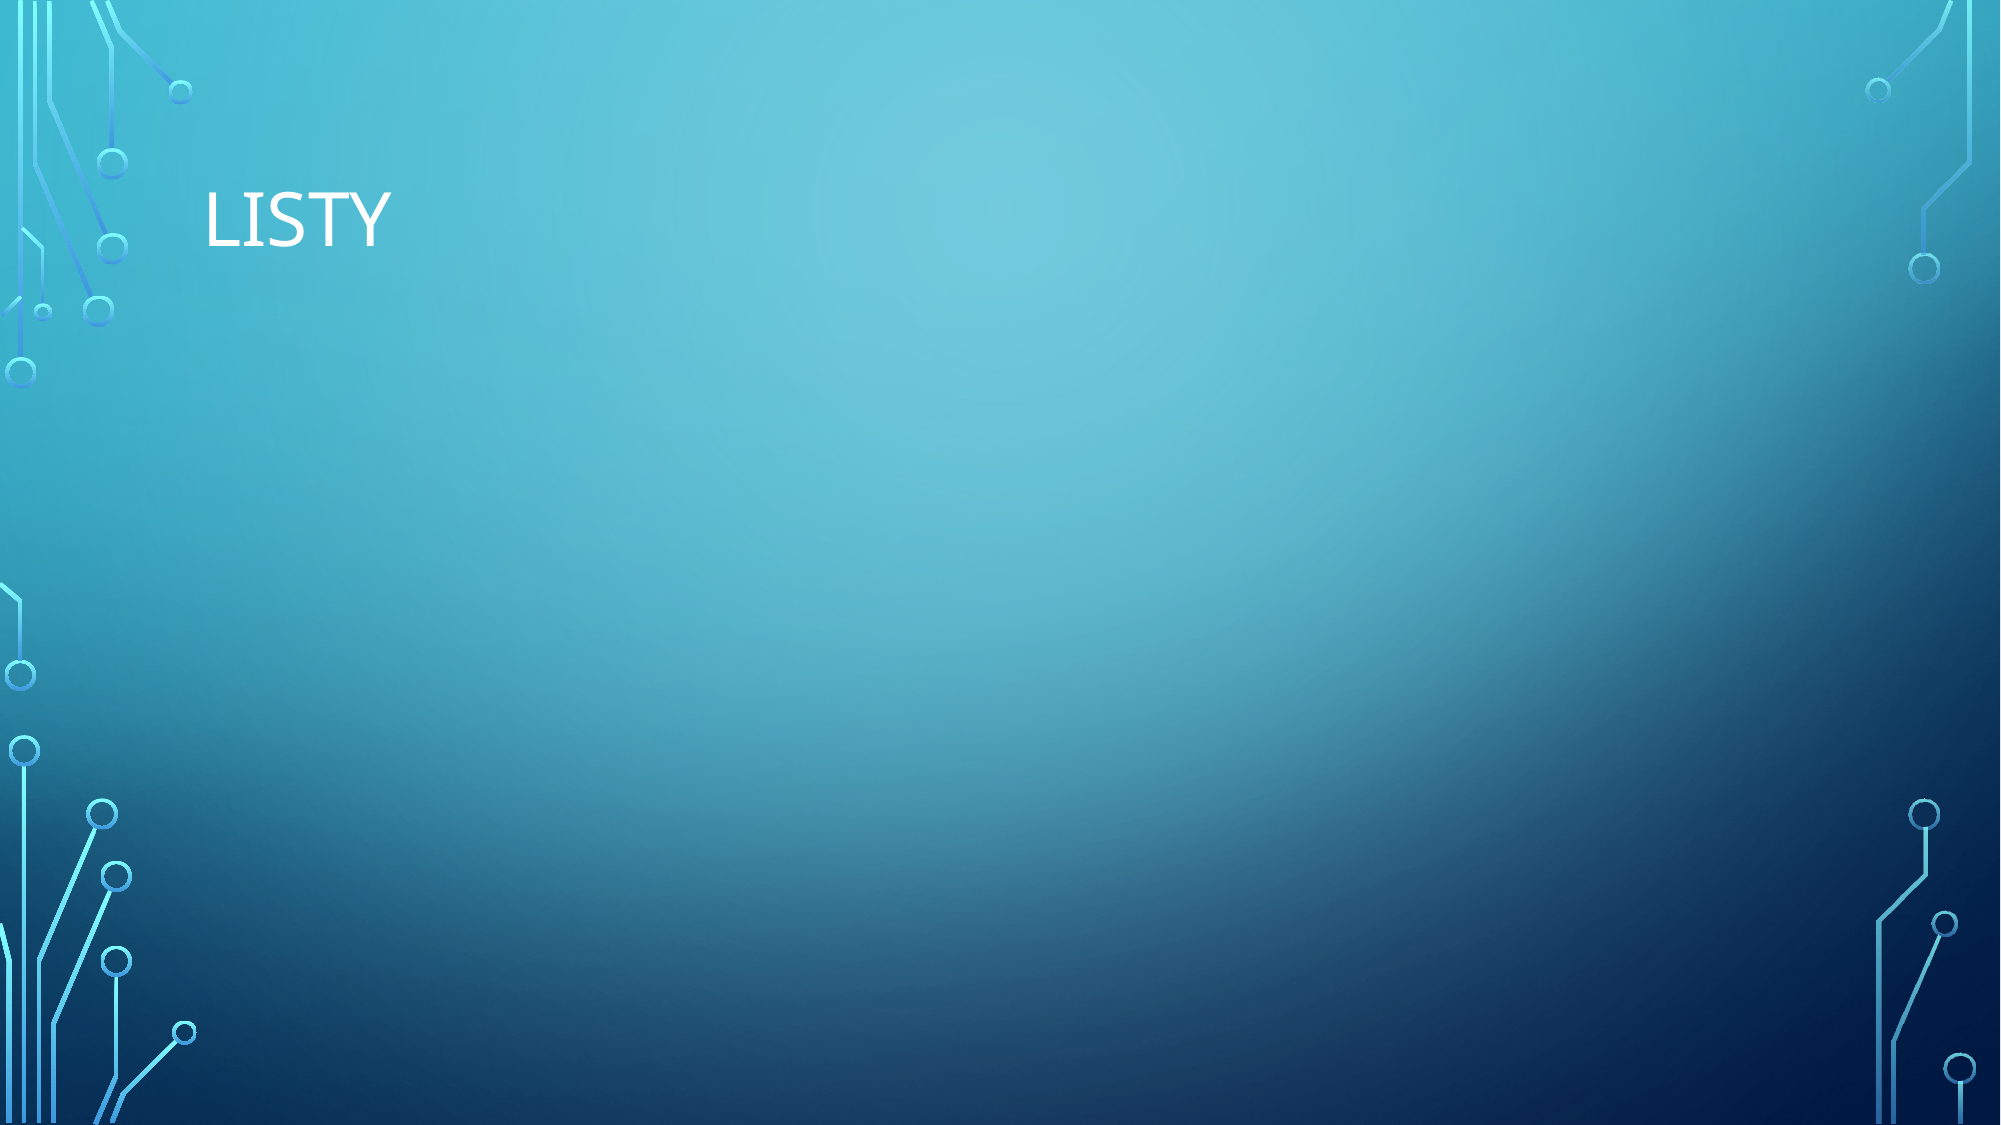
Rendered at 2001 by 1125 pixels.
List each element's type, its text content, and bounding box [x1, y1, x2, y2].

title listy [187, 101, 1813, 344]
